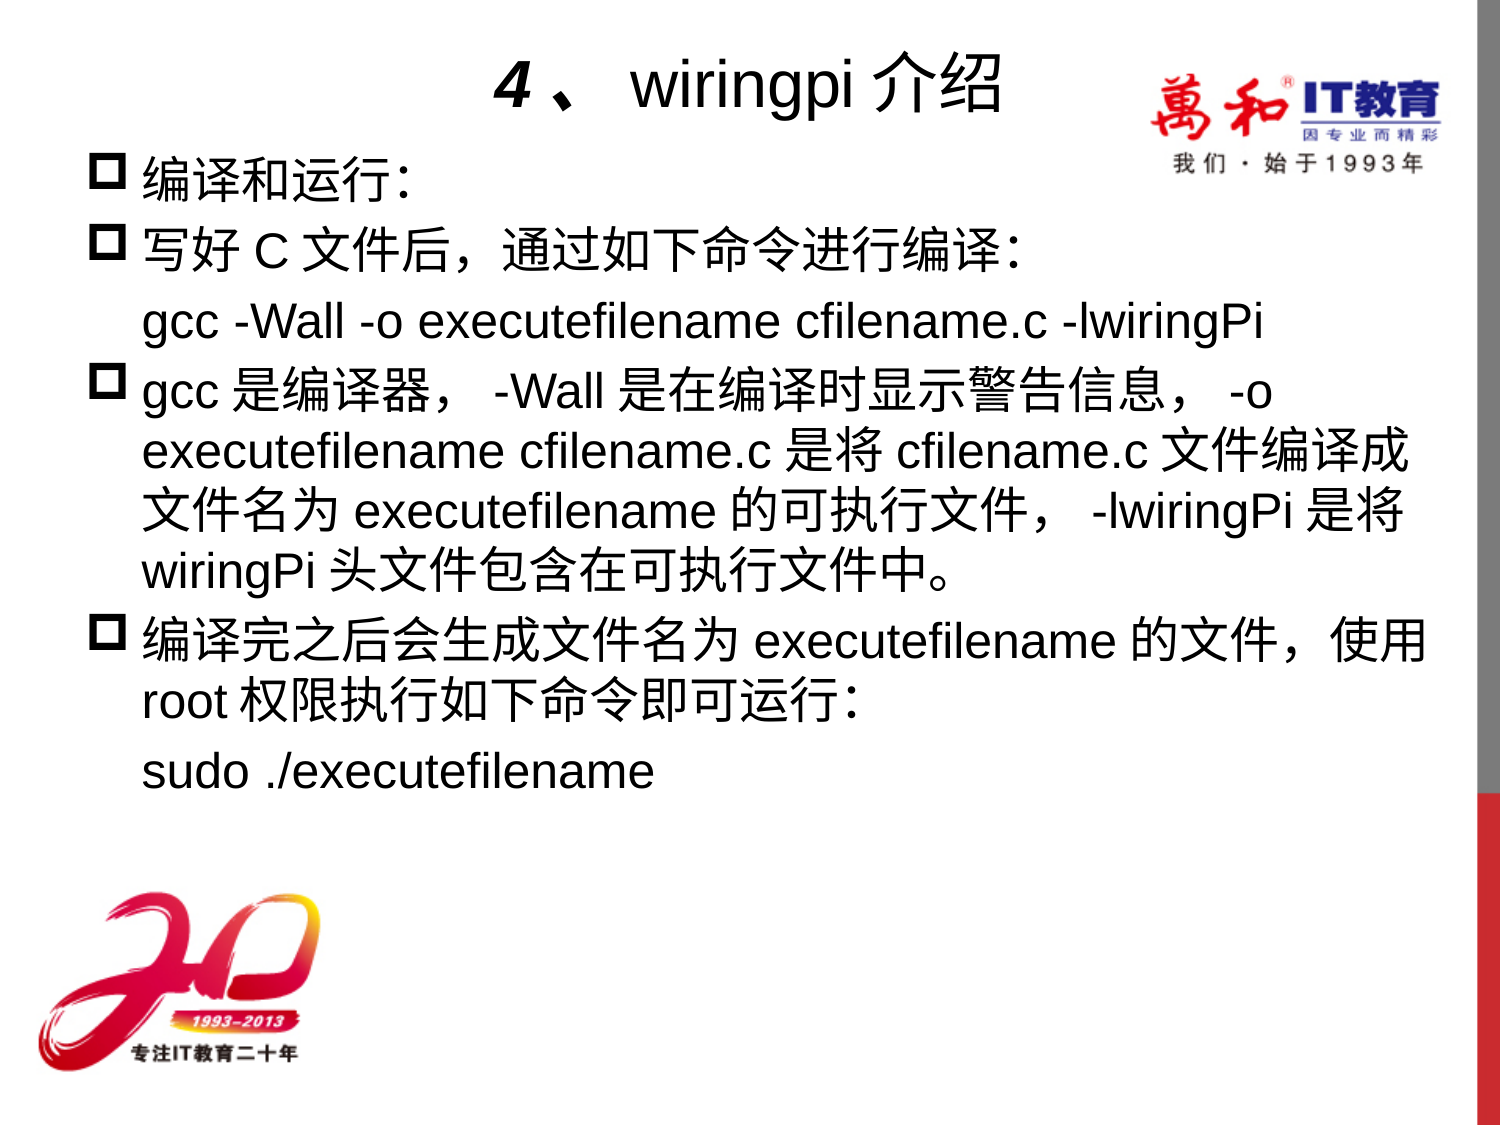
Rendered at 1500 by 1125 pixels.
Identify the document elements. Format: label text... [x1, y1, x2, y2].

list 编译和运行： 写好C文件后，通过如下命令进行编译： gcc -Wall -o executefilename cfilename.c -lwiringPi gcc是编译器，-Wall是在编译时显示警告信息，-o executefilename cfilename.c是将cfilename.c文件编译成文件名为executefilename的可执行文件，-lwiringPi是将wiringPi头文件包含在可执行文件中。 编译完之后会生成文件名为executefilename的文件，使用root权限执行如下命令即可运行： sudo ./executefilename [70, 140, 1459, 516]
picture [0, 0, 1500, 1125]
title 4、wiringpi介绍 [74, 37, 1426, 130]
